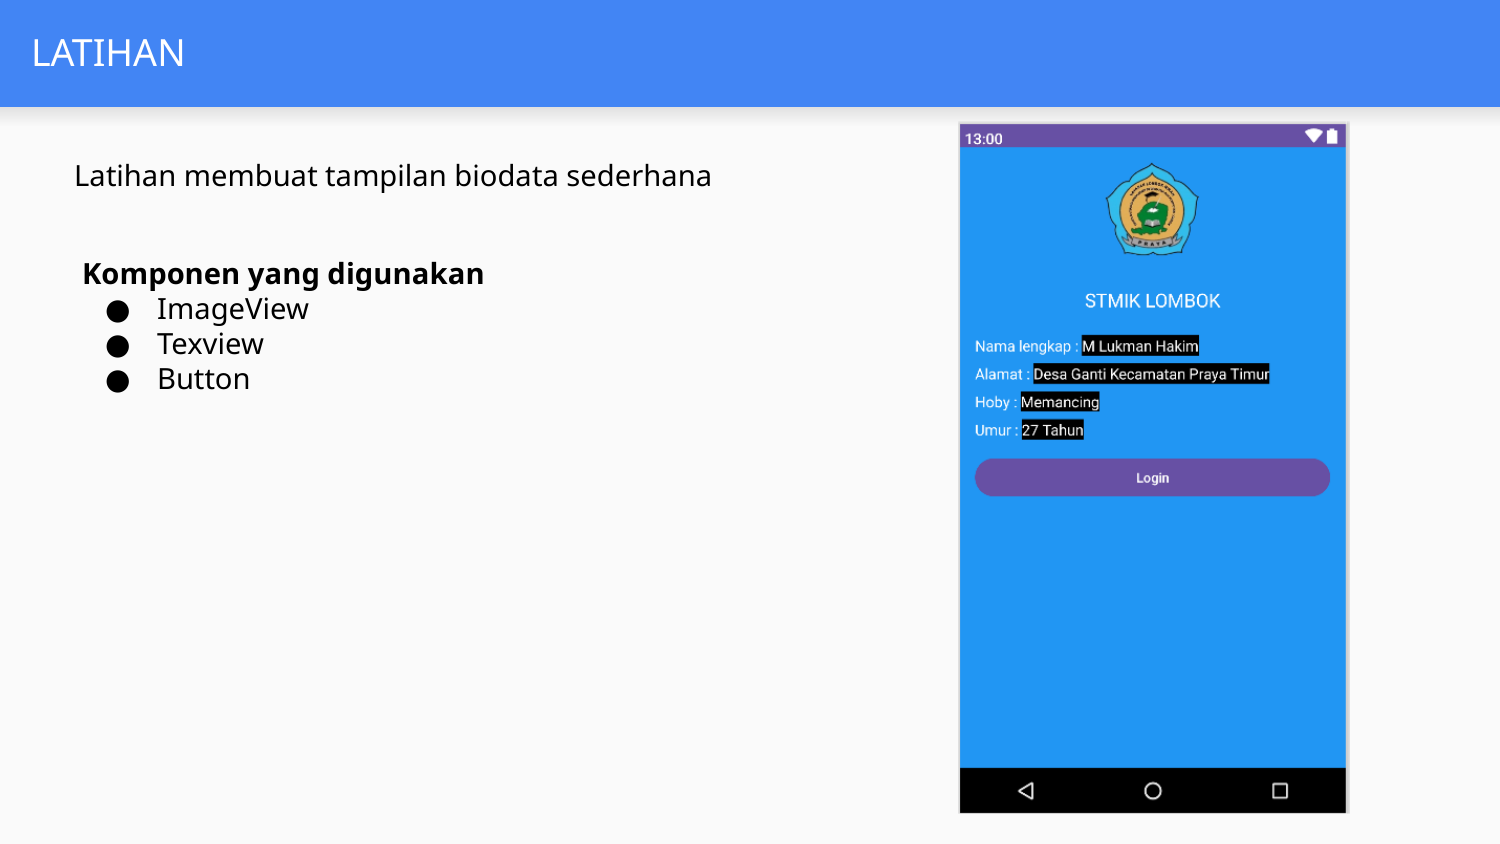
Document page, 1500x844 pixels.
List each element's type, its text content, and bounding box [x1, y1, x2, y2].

title LATIHAN [16, 2, 1464, 102]
picture [957, 121, 1350, 815]
text_box Latihan membuat tampilan biodata sederhana [59, 142, 815, 208]
text_box Komponen yang digunakan ImageView Texview Button [67, 240, 823, 411]
